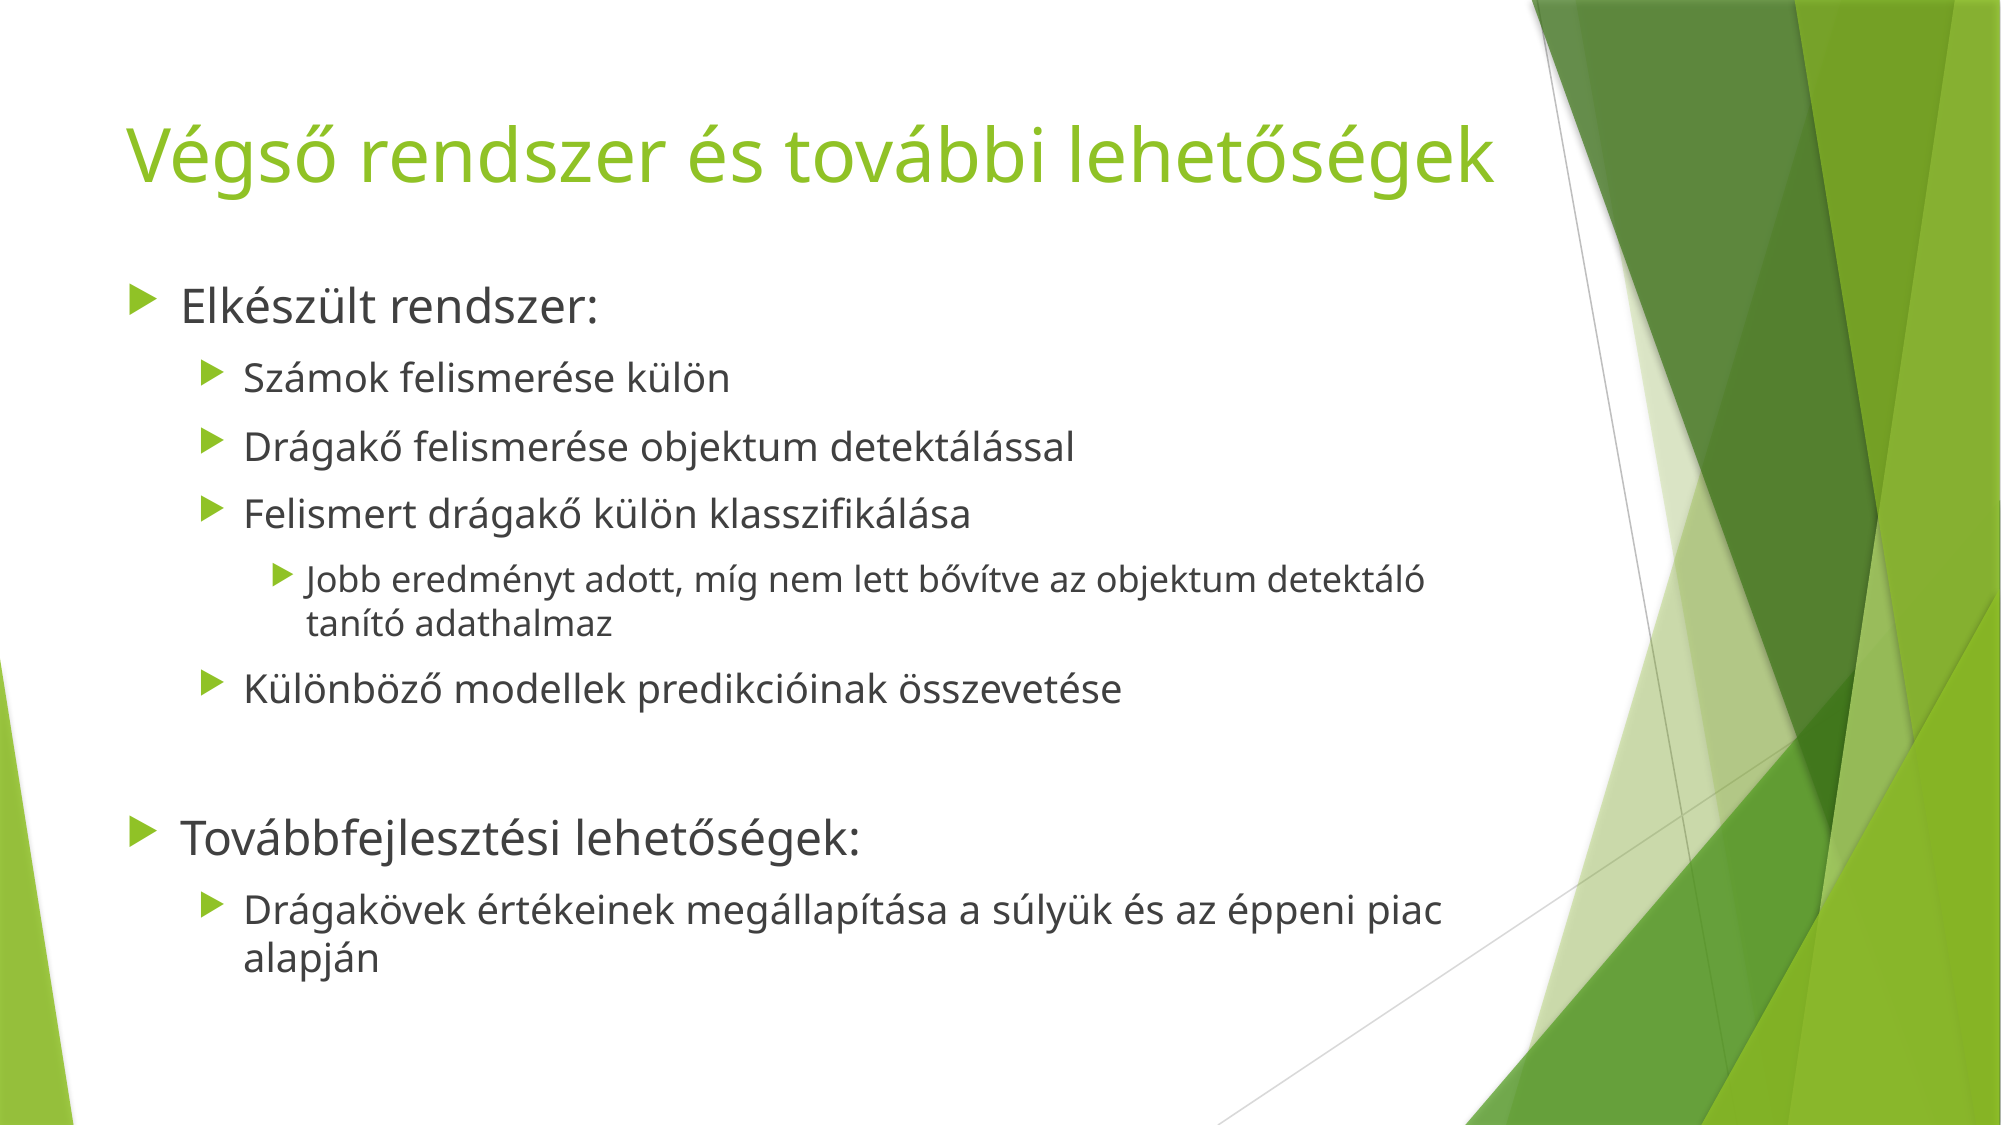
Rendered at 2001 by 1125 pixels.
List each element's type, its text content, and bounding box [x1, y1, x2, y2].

title Végső rendszer és további lehetőségek [111, 99, 1522, 267]
list Elkészült rendszer: Számok felismerése külön Drágakő felismerése objektum detektálással Felismert drágakő külön klasszifikálása Jobb eredményt adott, míg nem lett bővítve az objektum detektáló tanító adathalmaz Különböző modellek predikcióinak összevetése Továbbfejlesztési lehetőségek: Drágakövek értékeinek megállapítása a súlyük és az éppeni piac alapján [111, 267, 1522, 992]
